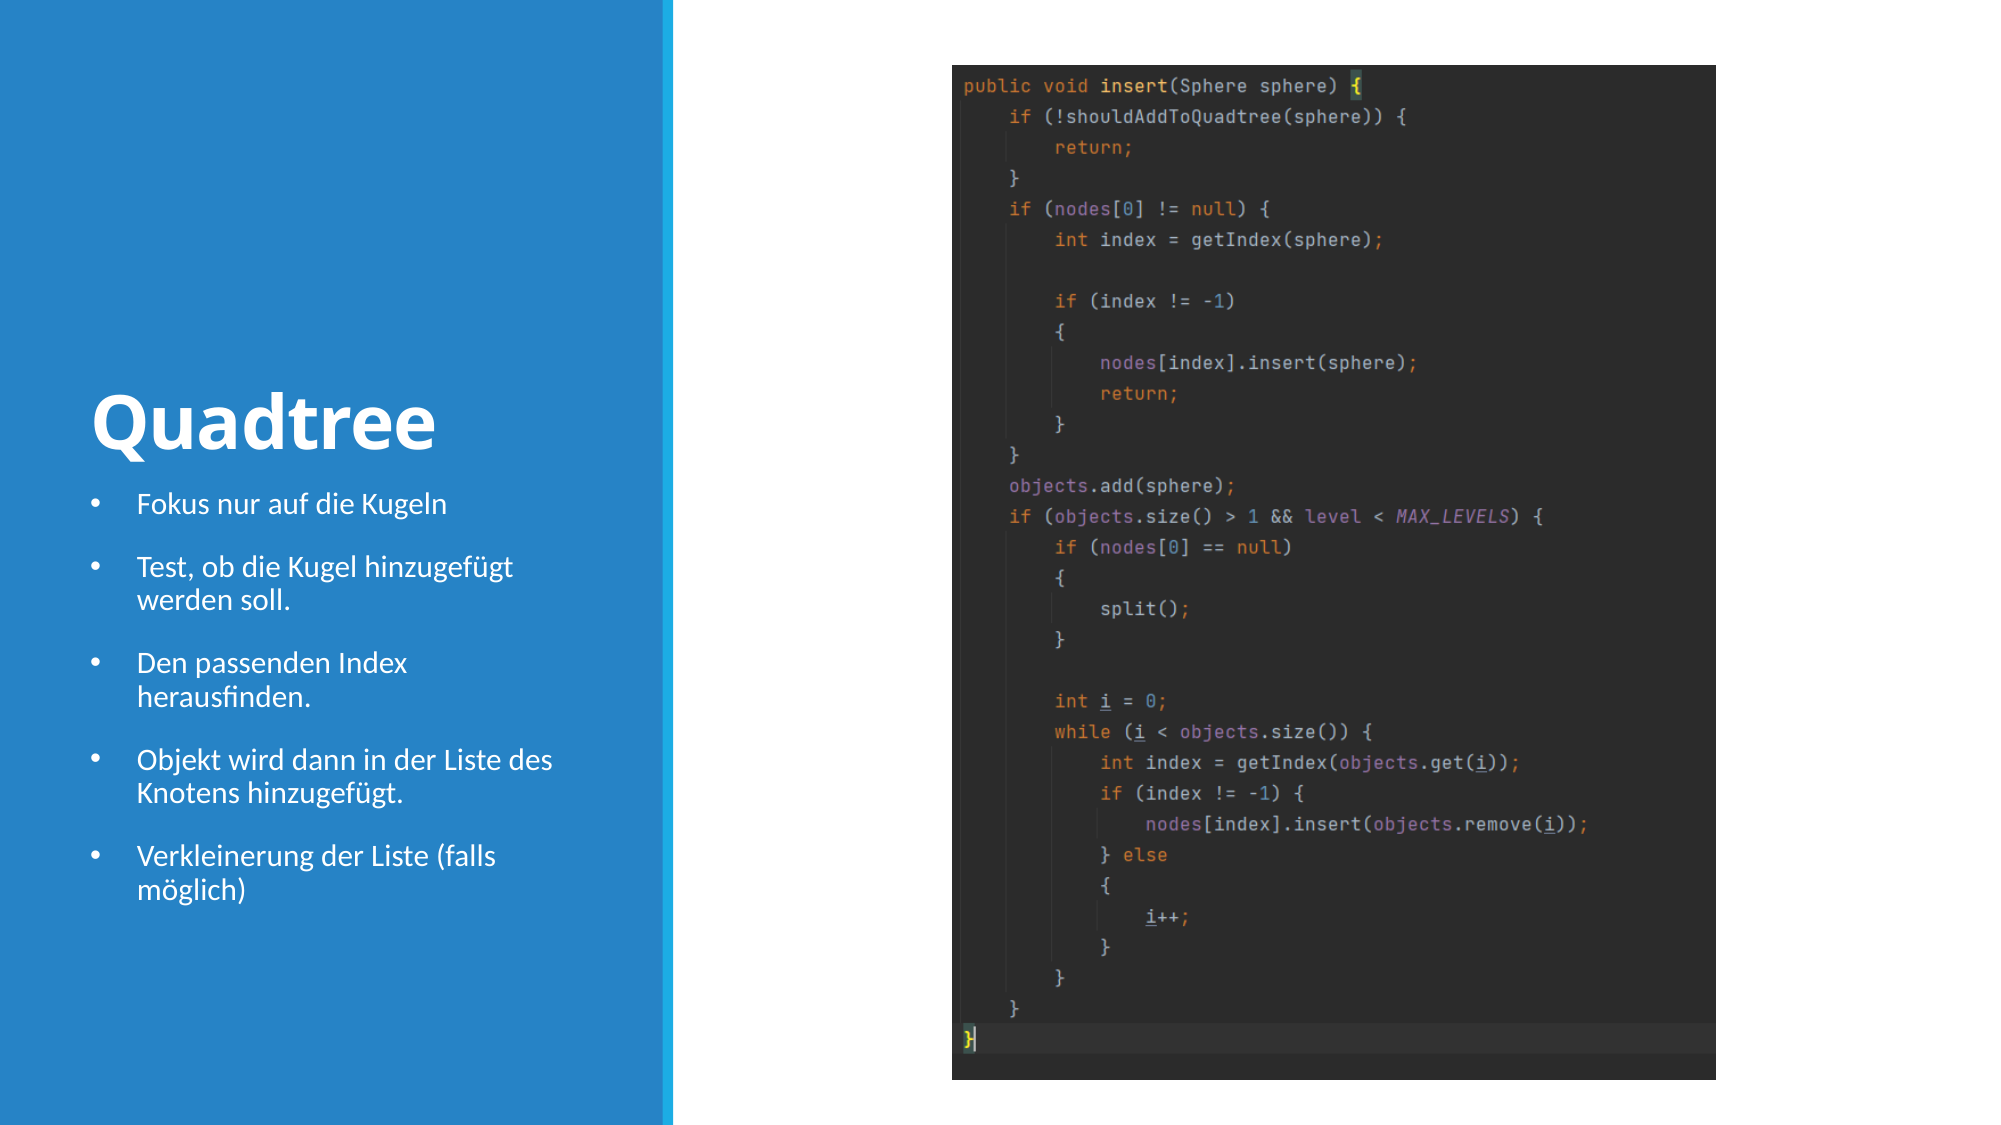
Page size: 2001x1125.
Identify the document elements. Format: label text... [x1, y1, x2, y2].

title Quadtree [75, 97, 600, 473]
list Fokus nur auf die Kugeln Test, ob die Kugel hinzugefügt werden soll. Den passenden Index herausfinden. Objekt wird dann in der Liste des Knotens hinzugefügt. Verkleinerung der Liste (falls möglich) [75, 479, 600, 1035]
picture [952, 65, 1717, 1080]
